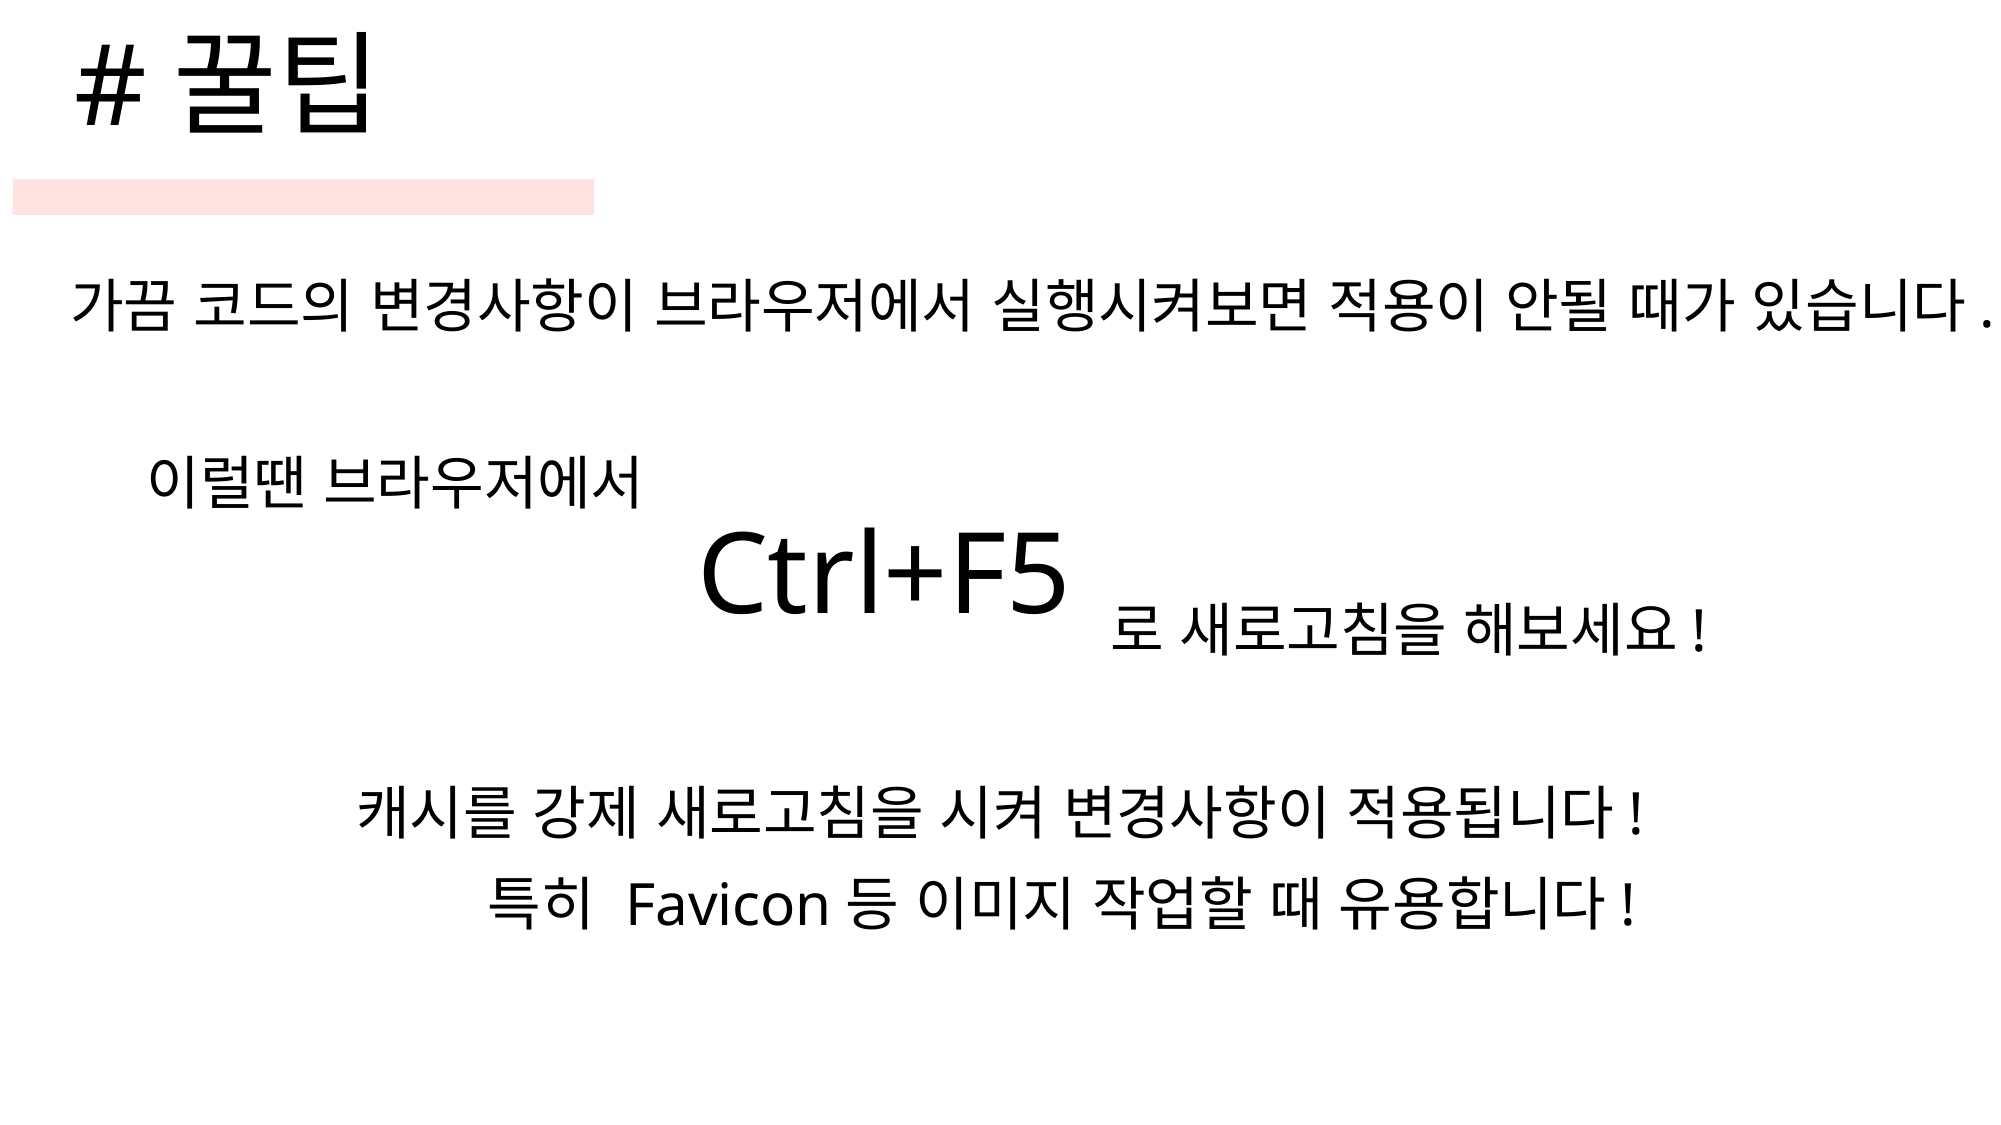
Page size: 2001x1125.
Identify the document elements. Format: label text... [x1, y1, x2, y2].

text_box 가끔 코드의 변경사항이 브라우저에서 실행시켜보면 적용이 안될 때가 있습니다. [0, 44, 2000, 348]
text_box #꿀팁 [0, 12, 885, 44]
text_box 특히 Favicon등 이미지 작업할 때 유용합니다! [0, 642, 2000, 946]
text_box 로 새로고침을 해보세요! [30, 369, 2000, 551]
text_box 캐시를 강제 새로고침을 시켜 변경사항이 적용됩니다! [0, 551, 2000, 642]
text_box 이럴땐 브라우저에서 [0, 222, 1782, 526]
